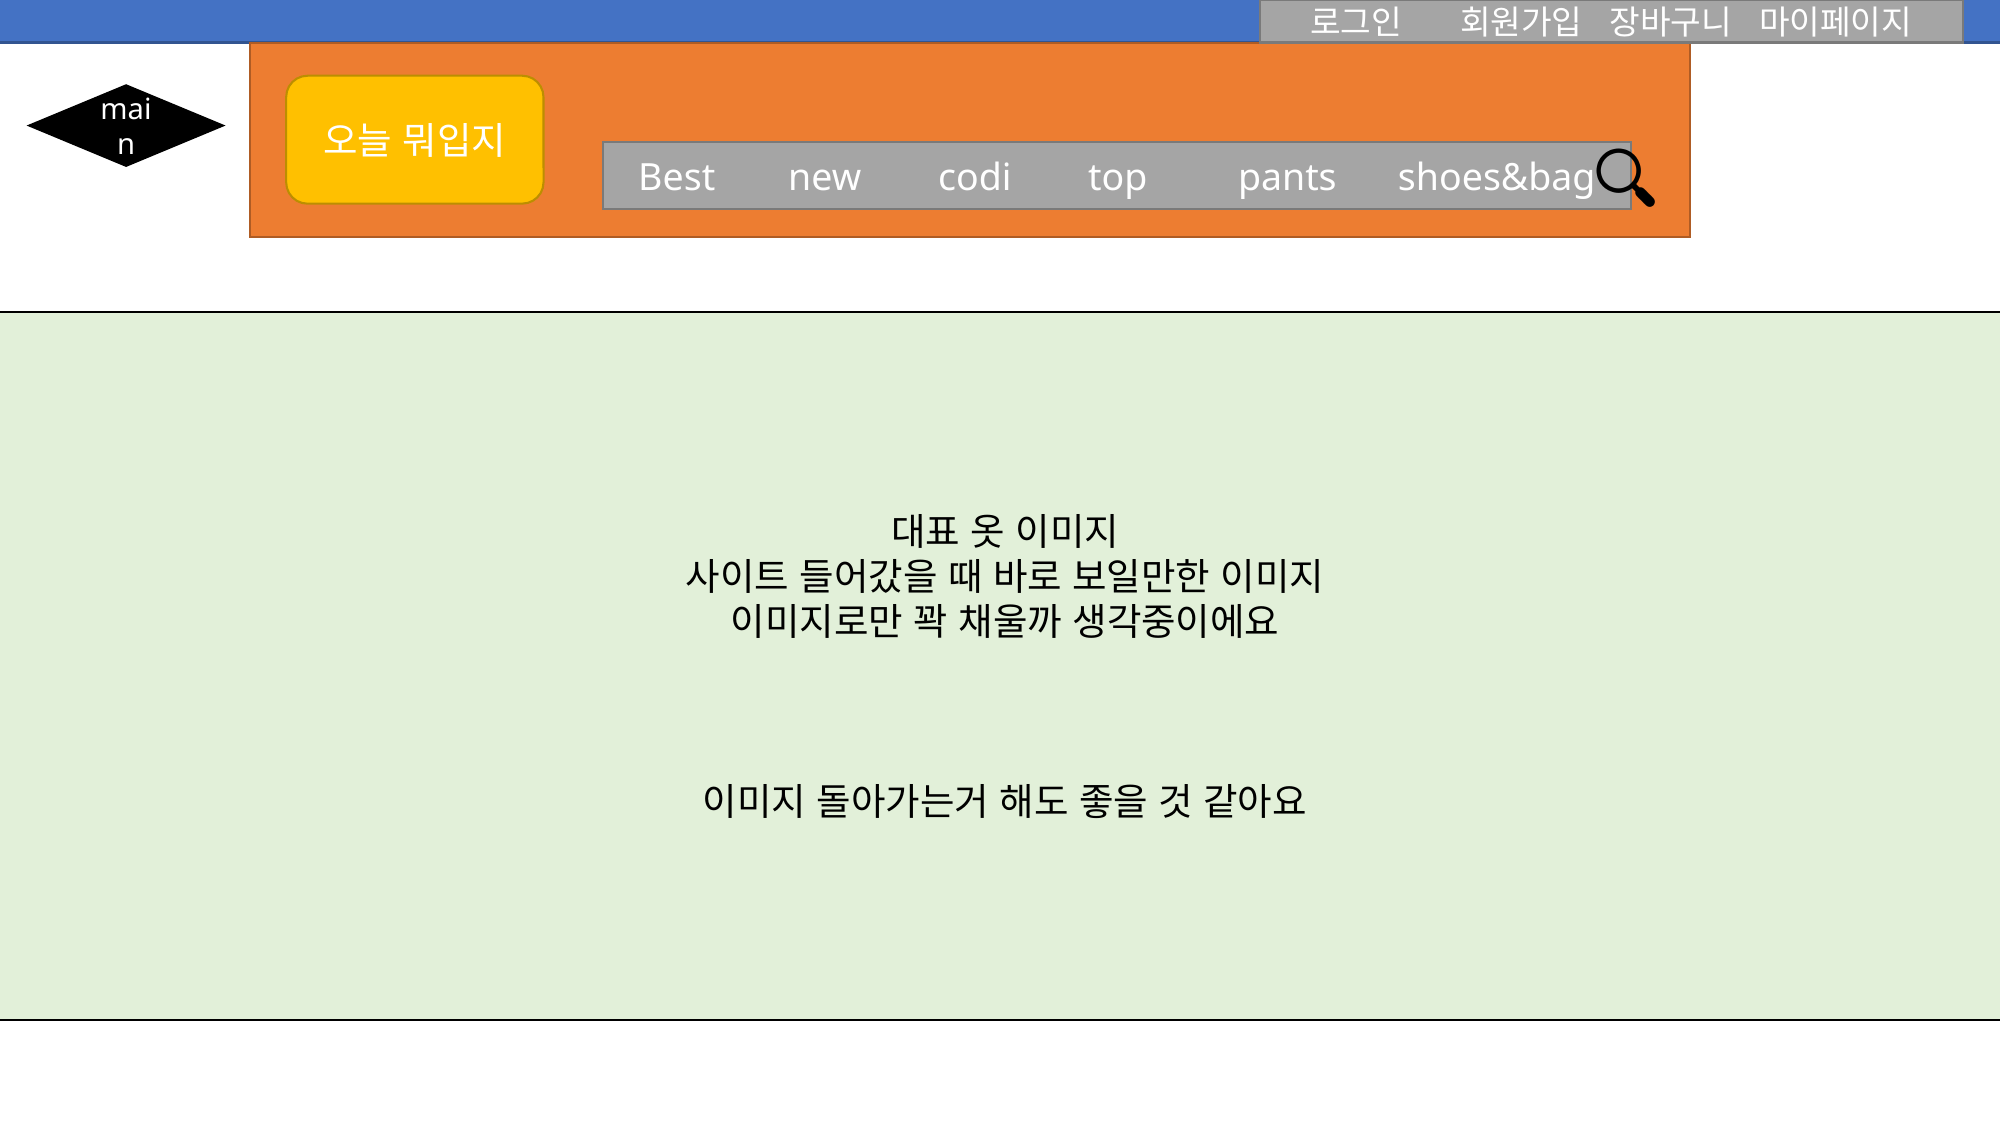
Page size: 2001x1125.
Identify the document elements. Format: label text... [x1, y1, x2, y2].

picture [1589, 141, 1661, 213]
text_box 대표 옷 이미지 사이트 들어갔을 때 바로 보일만한 이미지 이미지로만 꽉 채울까 생각중이에요 이미지 돌아가는거 해도 좋을 것 같아요 [0, 311, 2000, 1021]
text_box Best new codi top pants shoes&bag [602, 141, 1589, 210]
text_box 로그인 회원가입 장바구니 마이페이지 [1259, 0, 1964, 44]
text_box 오늘 뭐입지 [285, 74, 545, 205]
text_box [249, 42, 1691, 238]
text_box [0, 0, 1259, 44]
text_box [1964, 0, 2000, 44]
text_box main [26, 84, 226, 167]
